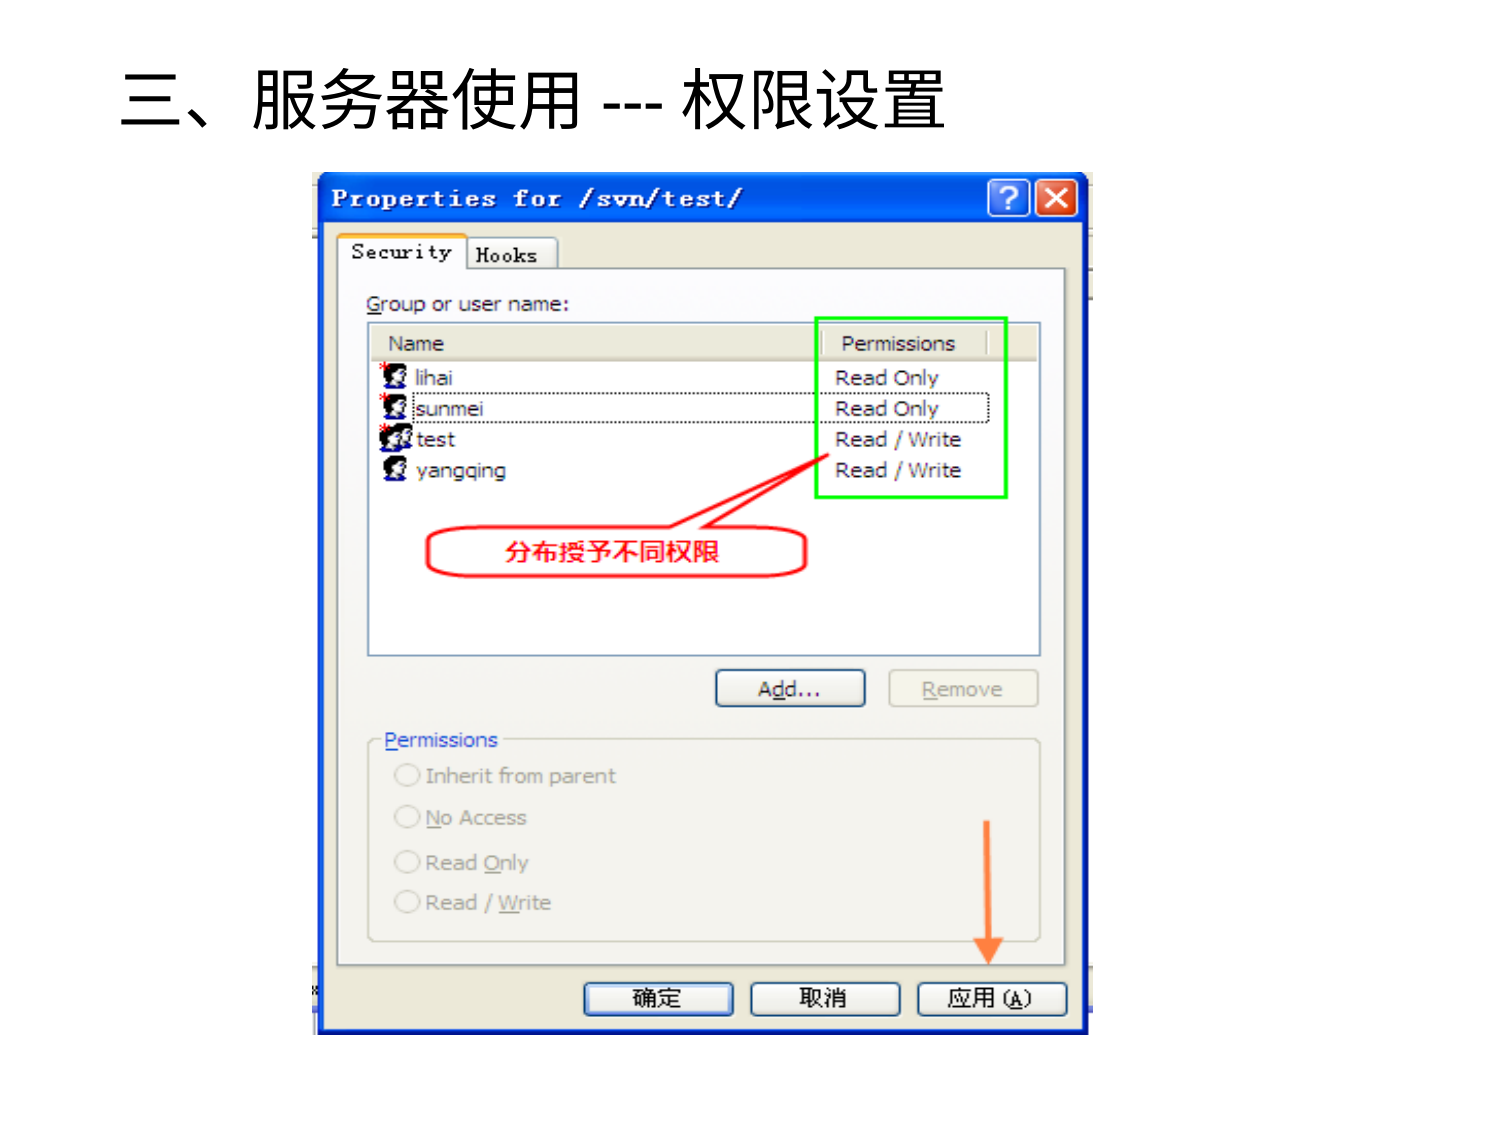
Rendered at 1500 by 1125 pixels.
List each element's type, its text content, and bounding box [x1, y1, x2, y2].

title 三、服务器使用---权限设置 [103, 59, 1397, 278]
picture [312, 172, 1093, 1035]
